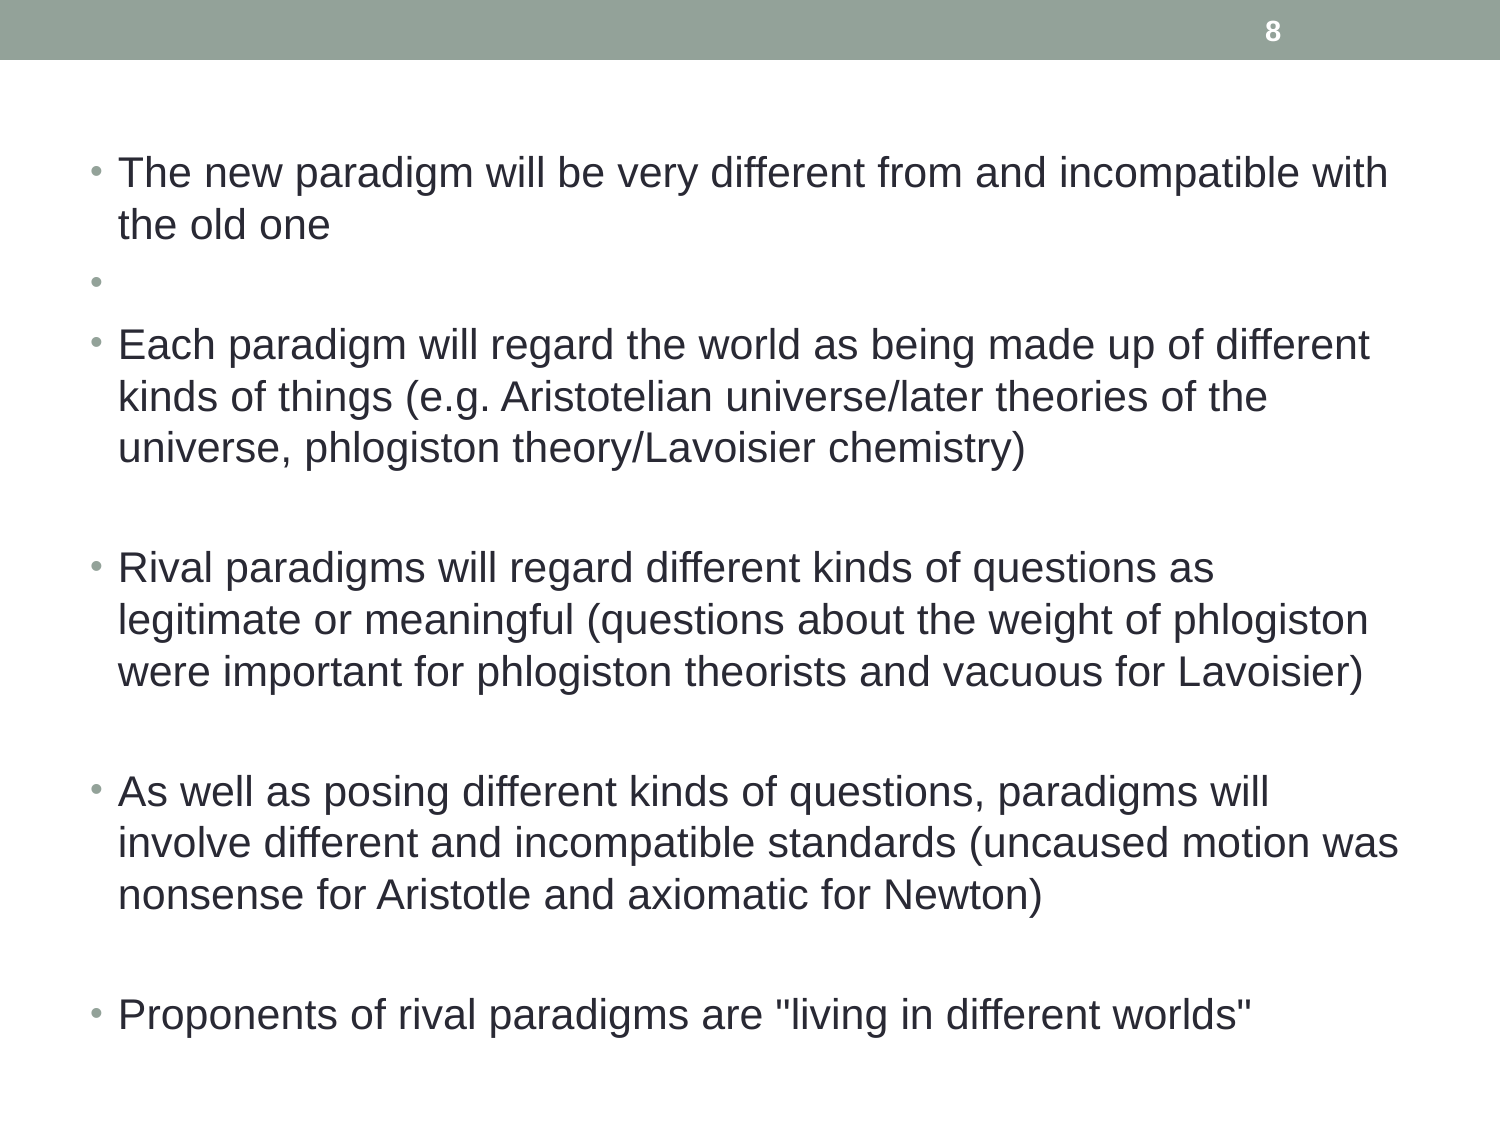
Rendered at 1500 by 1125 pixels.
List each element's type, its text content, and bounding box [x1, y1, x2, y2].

slide_number 8 [1250, 3, 1425, 57]
list The new paradigm will be very different from and incompatible with the old one Each paradigm will regard the world as being made up of different kinds of things (e.g. Aristotelian universe/later theories of the universe, phlogiston theory/Lavoisier chemistry) Rival paradigms will regard different kinds of questions as legitimate or meaningful (questions about the weight of phlogiston were important for phlogiston theorists and vacuous for Lavoisier) As well as posing different kinds of questions, paradigms will involve different and incompatible standards (uncaused motion was nonsense for Aristotle and axiomatic for Newton) Proponents of rival paradigms are "living in different worlds" [75, 137, 1425, 1063]
